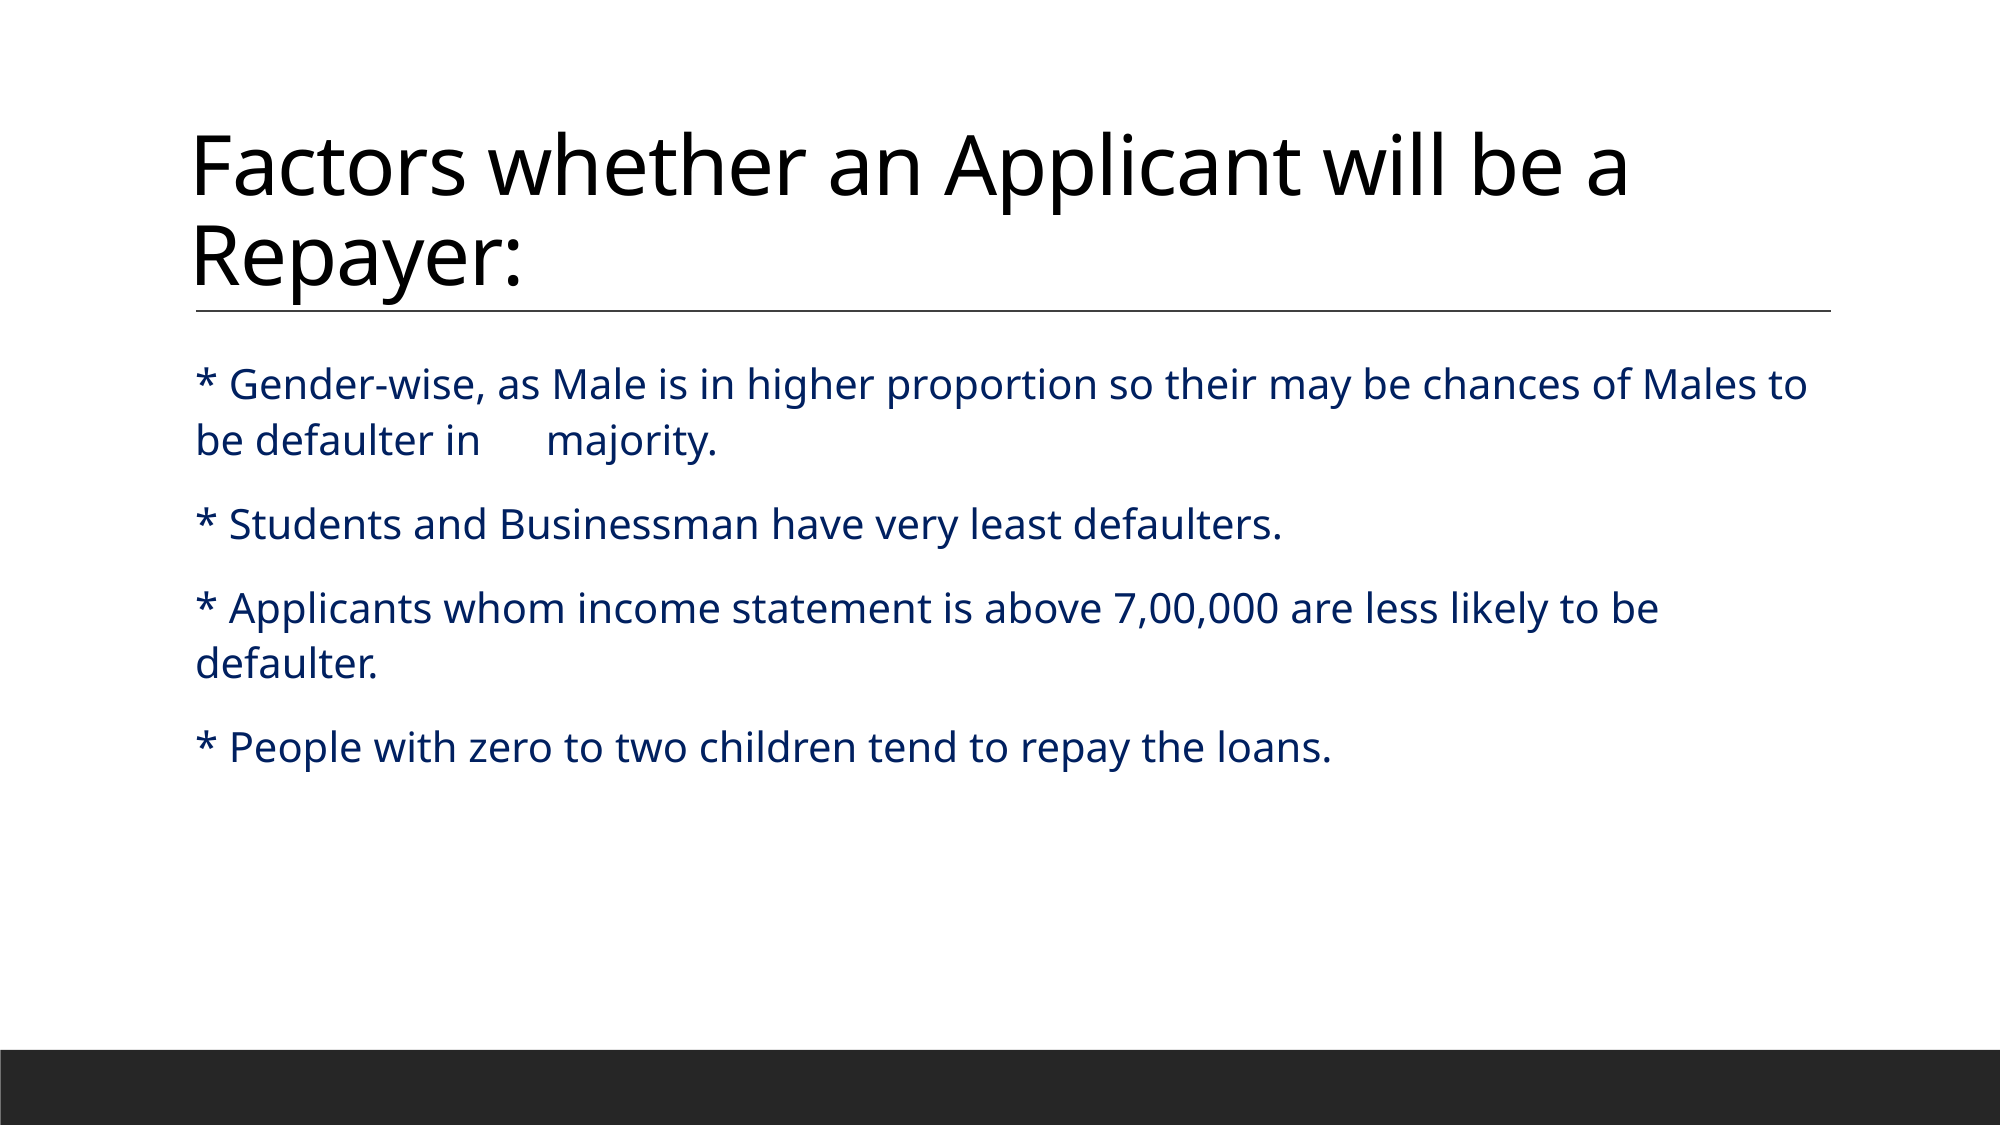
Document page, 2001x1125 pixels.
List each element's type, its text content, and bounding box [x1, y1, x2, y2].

list * Gender-wise, as Male is in higher proportion so their may be chances of Males to be defaulter in majority. * Students and Businessman have very least defaulters. * Applicants whom income statement is above 7,00,000 are less likely to be defaulter. * People with zero to two children tend to repay the loans. [180, 345, 1830, 963]
title Factors whether an Applicant will be a Repayer: [174, 72, 1825, 311]
